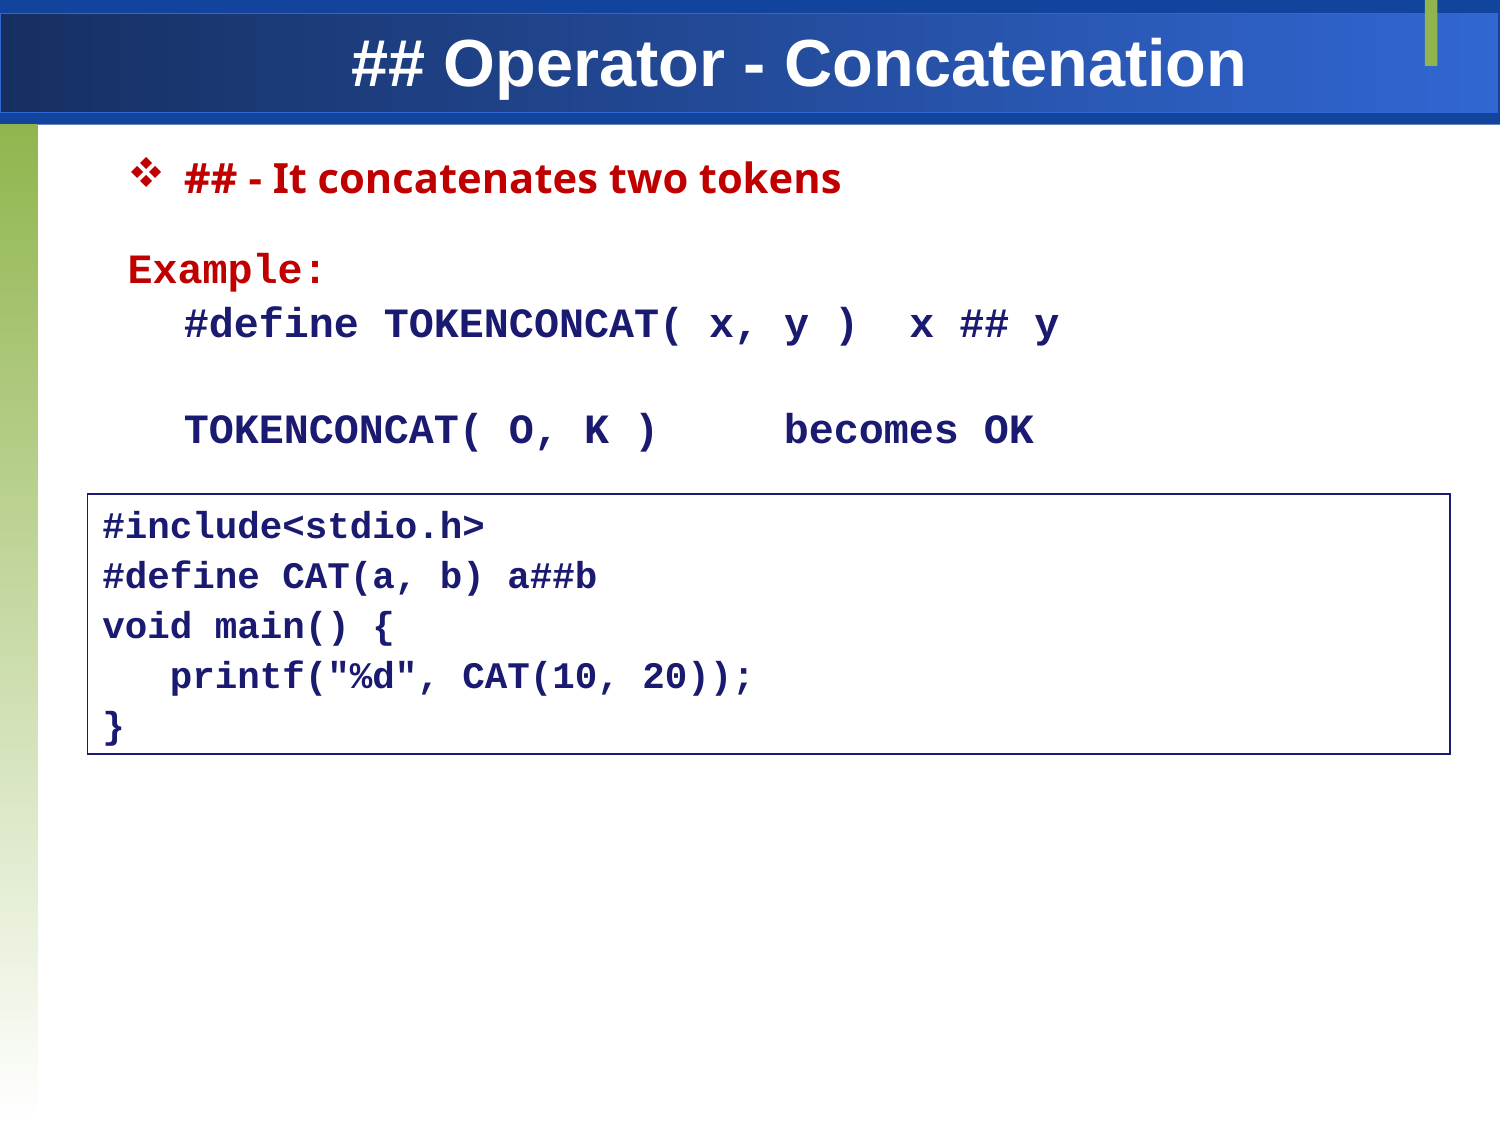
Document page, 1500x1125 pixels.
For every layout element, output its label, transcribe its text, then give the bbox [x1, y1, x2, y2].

list ## - It concatenates two tokens Example: #define TOKENCONCAT( x, y ) x ## y TOKENCONCAT( O, K ) becomes OK [112, 149, 1388, 475]
title ## Operator - Concatenation [237, 12, 1363, 100]
text_box #include<stdio.h> #define CAT(a, b) a##b void main() { printf("%d", CAT(10, 20)); } [87, 494, 1450, 754]
